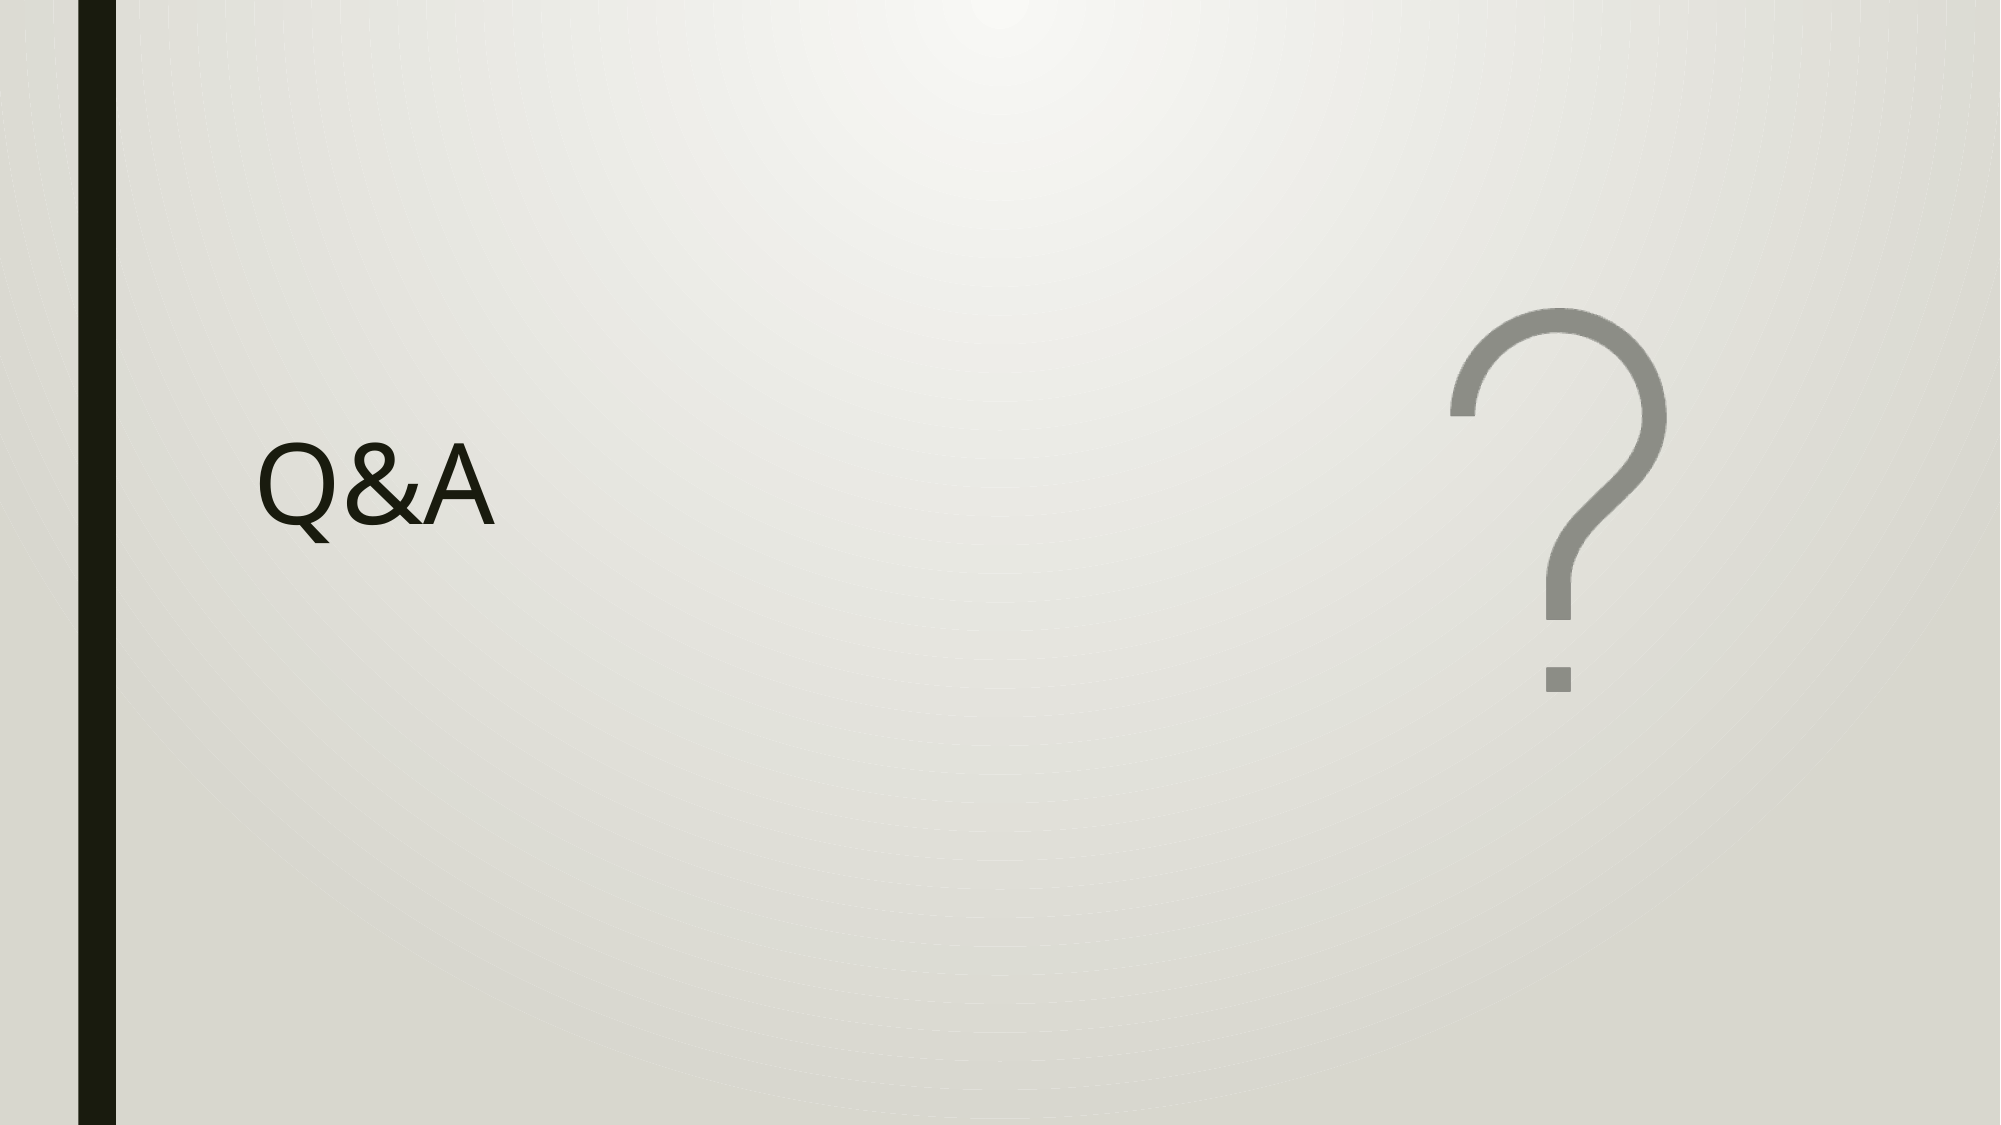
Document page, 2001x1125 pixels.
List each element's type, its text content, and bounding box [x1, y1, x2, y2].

picture [1331, 270, 1791, 730]
title Q&A [238, 160, 1145, 549]
